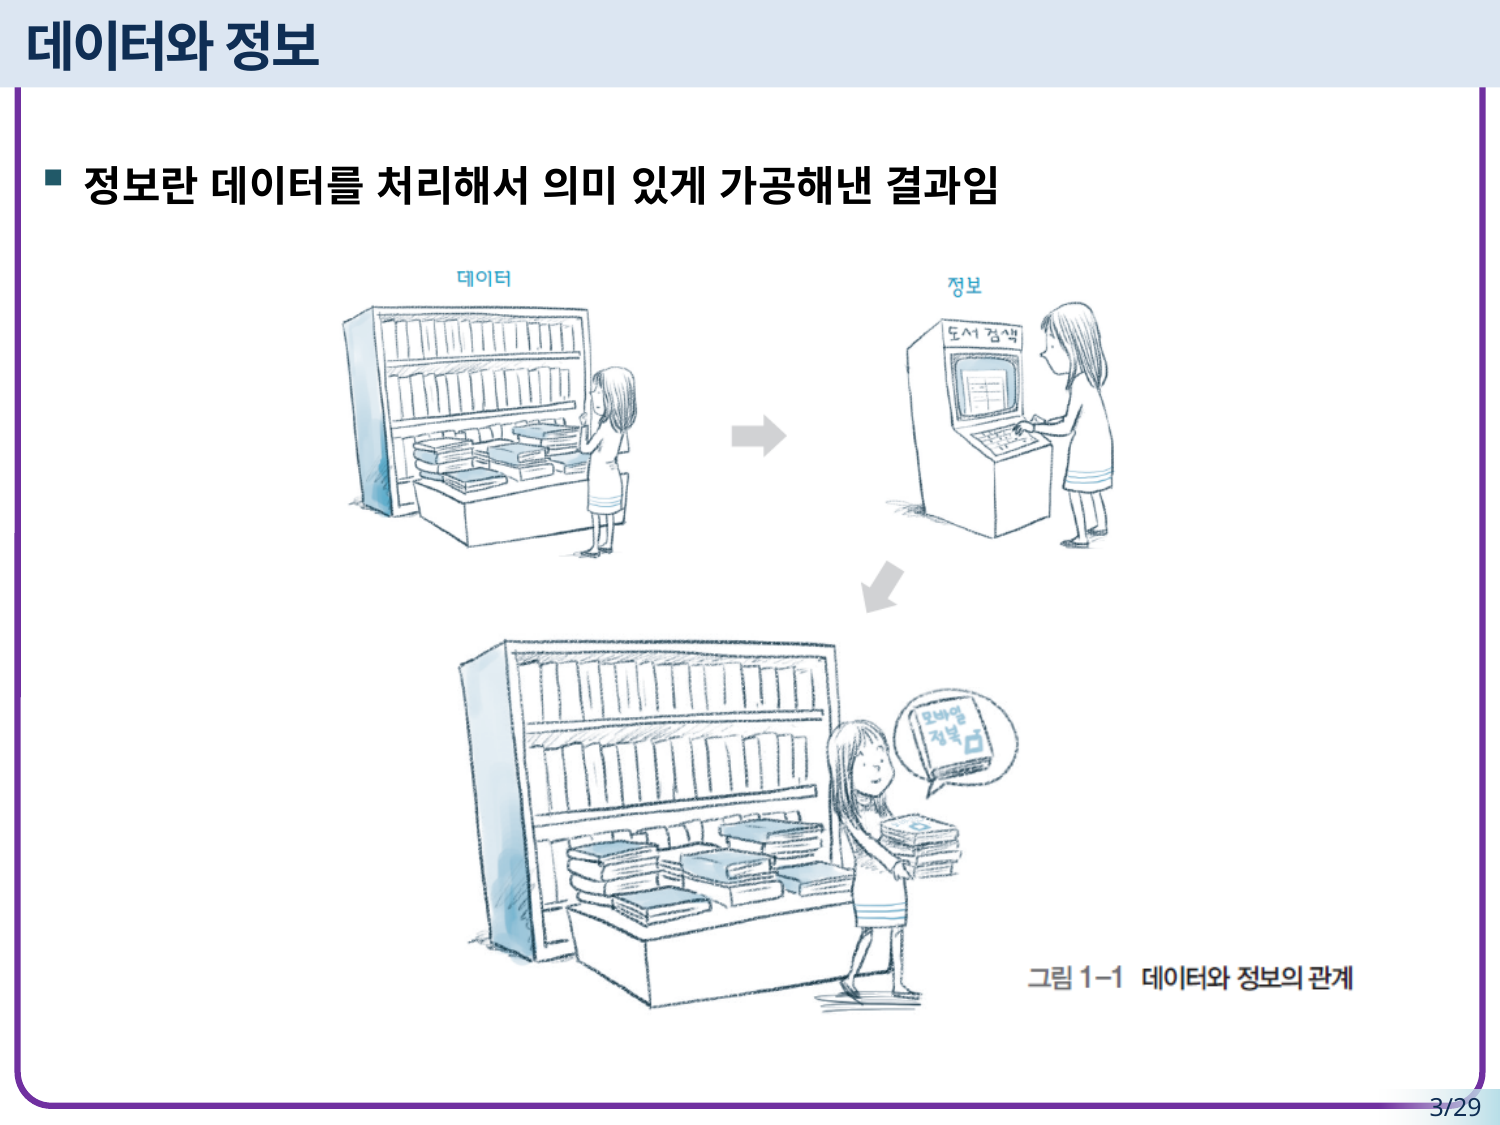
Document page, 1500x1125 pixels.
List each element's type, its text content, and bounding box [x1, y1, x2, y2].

list 정보란 데이터를 처리해서 의미 있게 가공해낸 결과임 [10, 126, 1481, 1057]
picture [314, 244, 1358, 1025]
title 데이터와 정보 [10, 5, 1288, 84]
